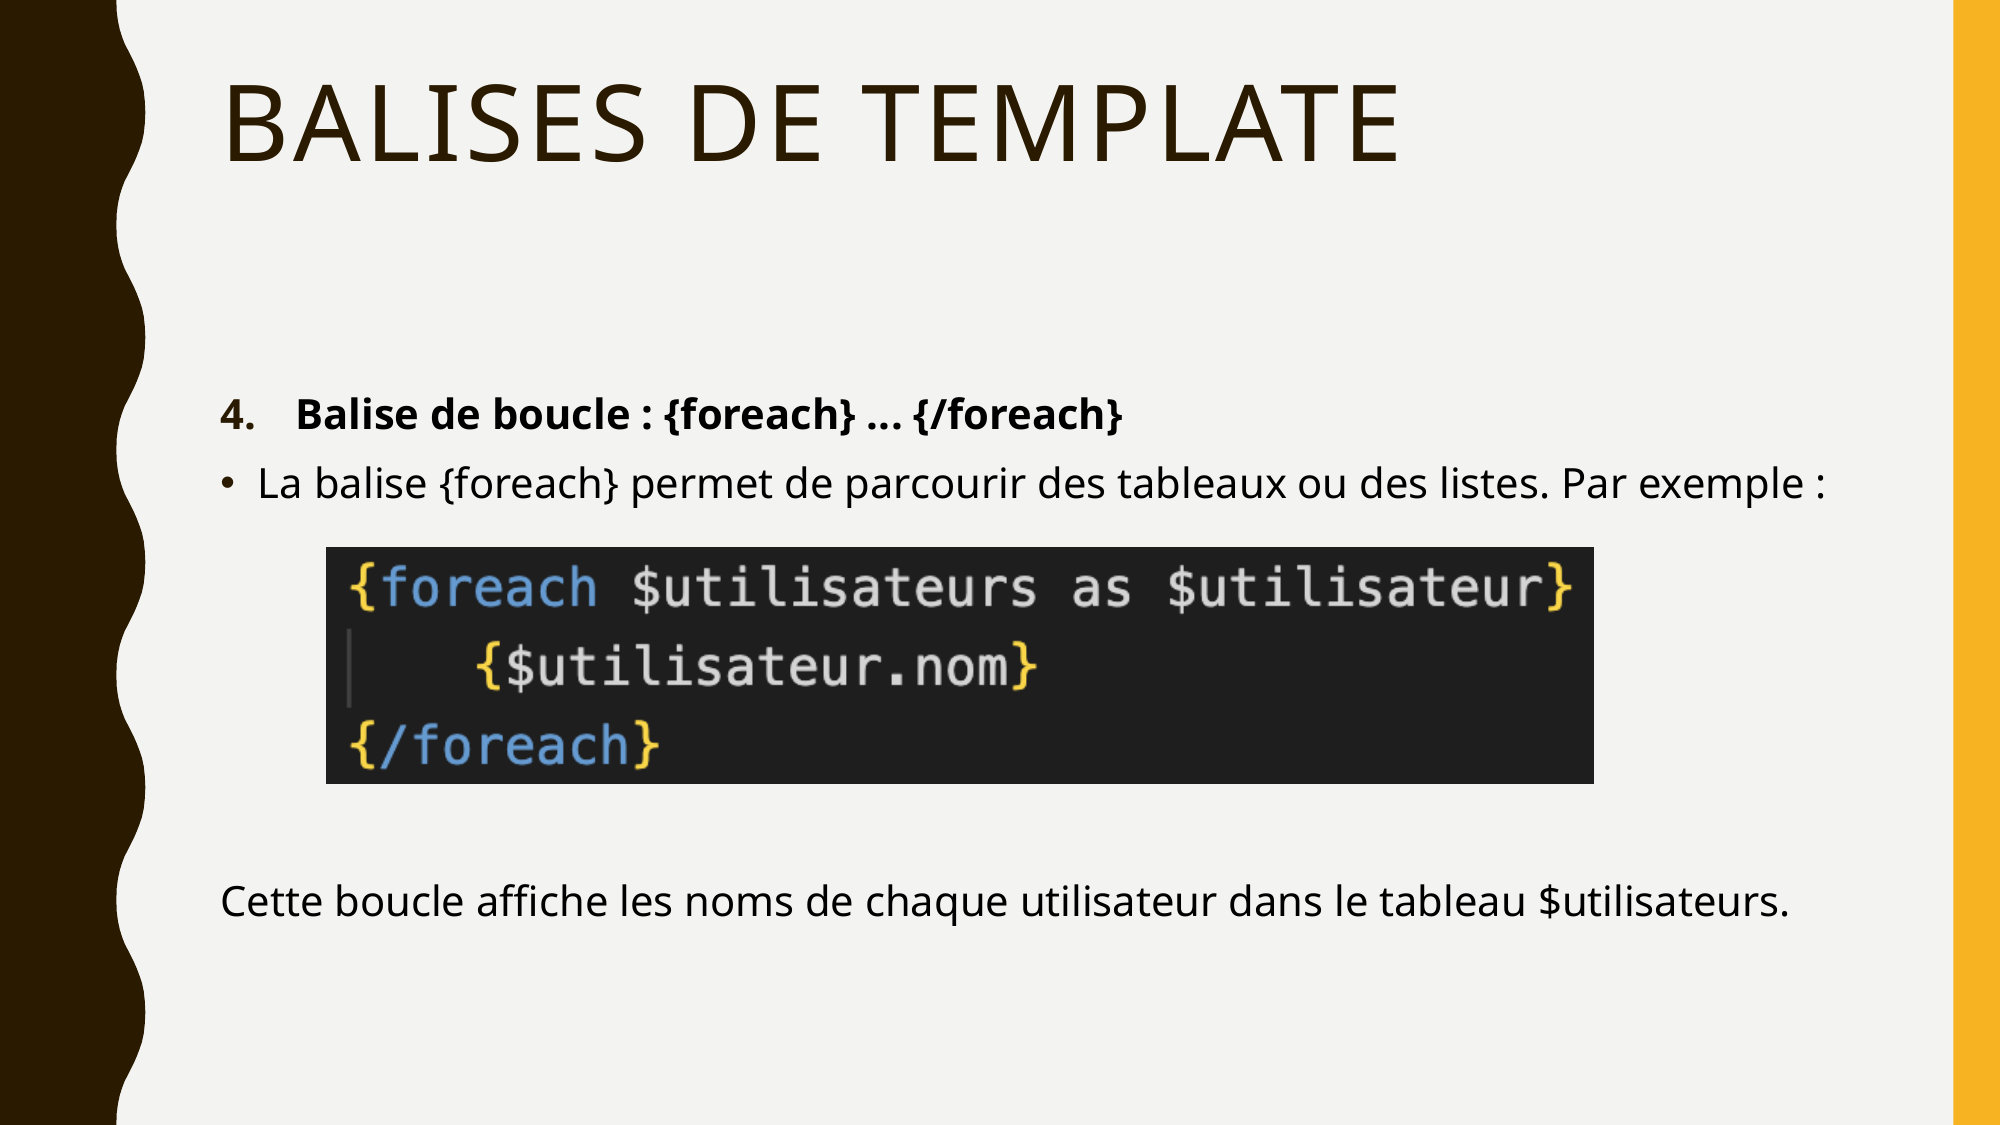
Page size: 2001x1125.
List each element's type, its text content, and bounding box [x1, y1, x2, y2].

list Balise de boucle : {foreach} ... {/foreach} La balise {foreach} permet de parcourir des tableaux ou des listes. Par exemple : Cette boucle affiche les noms de chaque utilisateur dans le tableau $utilisateurs. [205, 375, 1875, 965]
title Balises de template [205, 62, 1875, 308]
picture [326, 547, 1594, 784]
